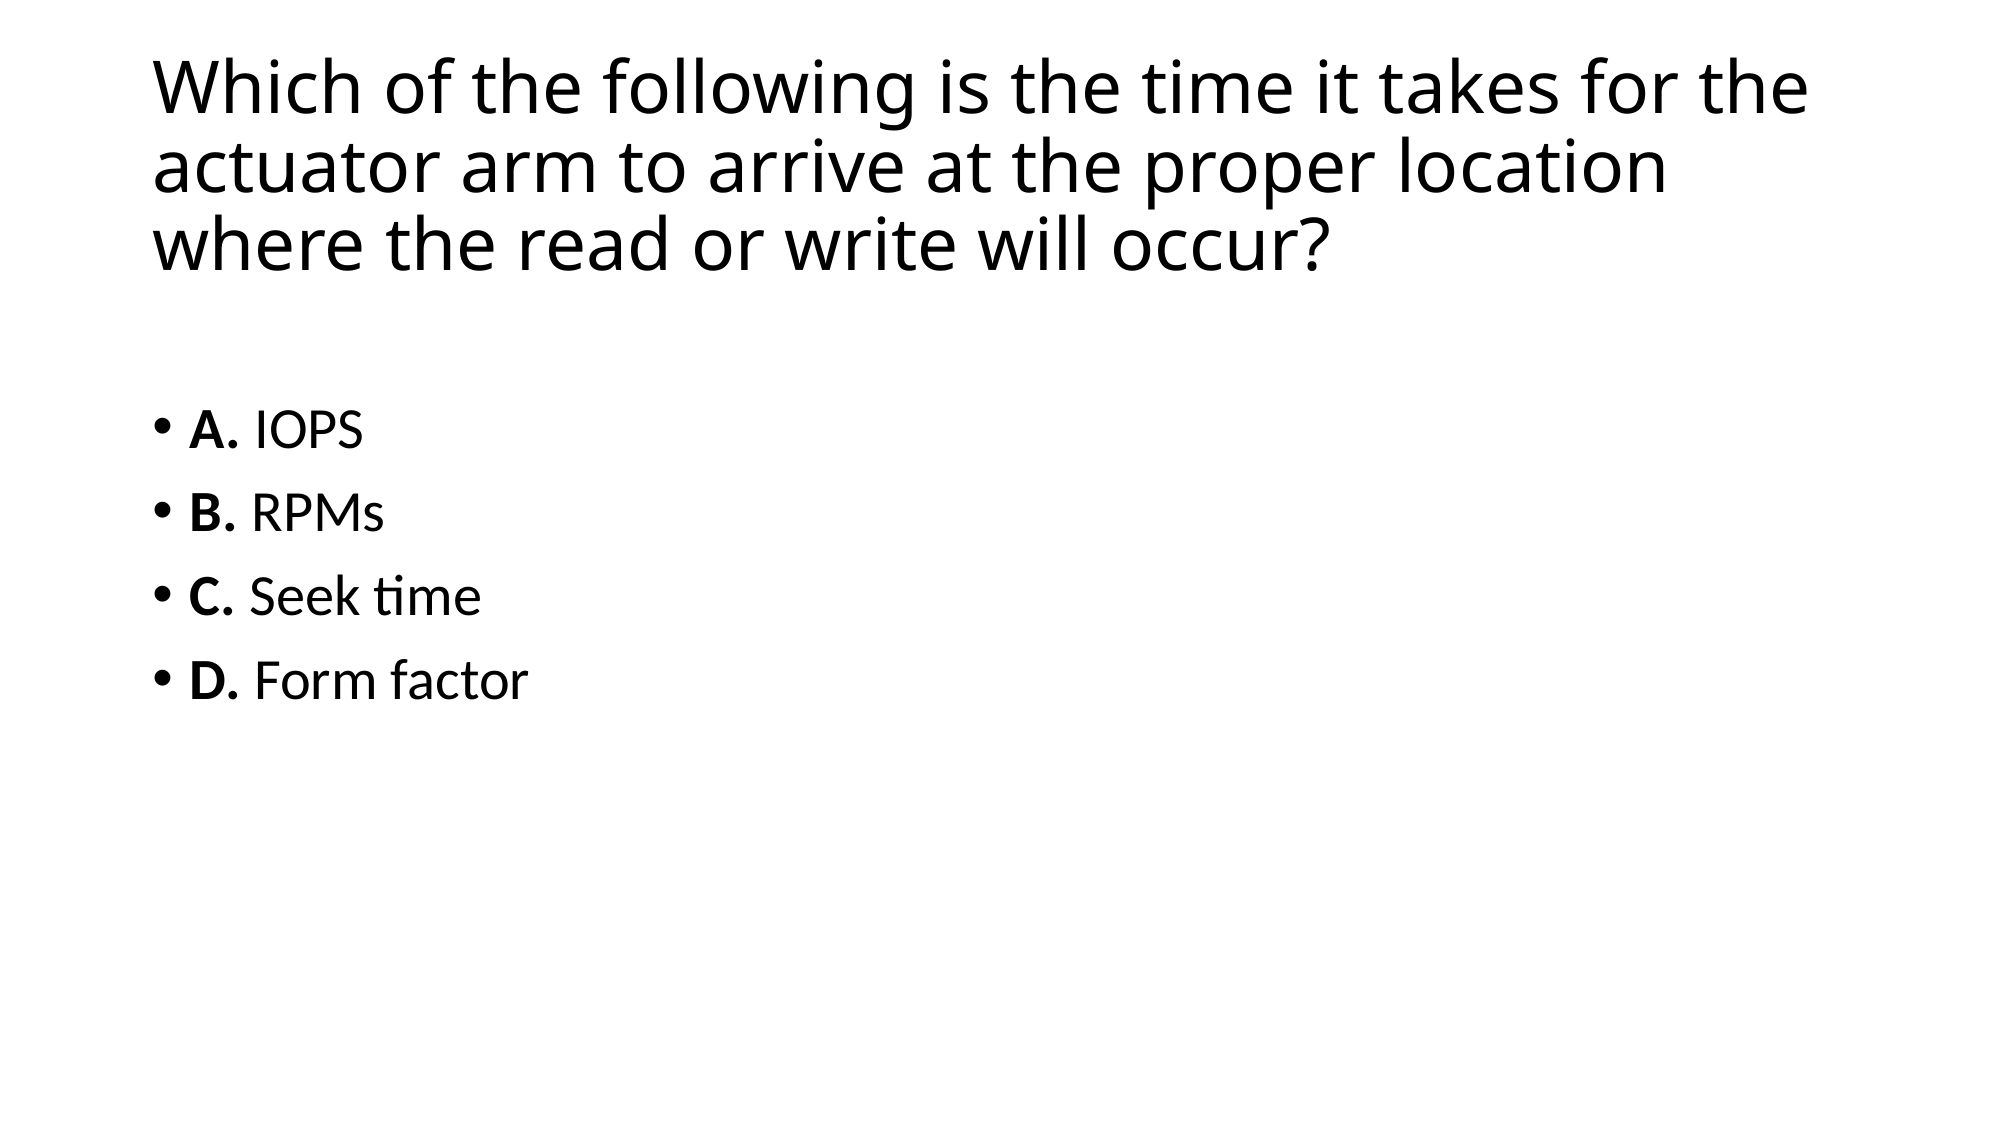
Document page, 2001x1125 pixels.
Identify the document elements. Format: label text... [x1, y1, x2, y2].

title Which of the following is the time it takes for the actuator arm to arrive at the proper location where the read or write will occur? [137, 59, 1863, 278]
list A. IOPS B. RPMs C. Seek time D. Form factor [137, 299, 1863, 1014]
